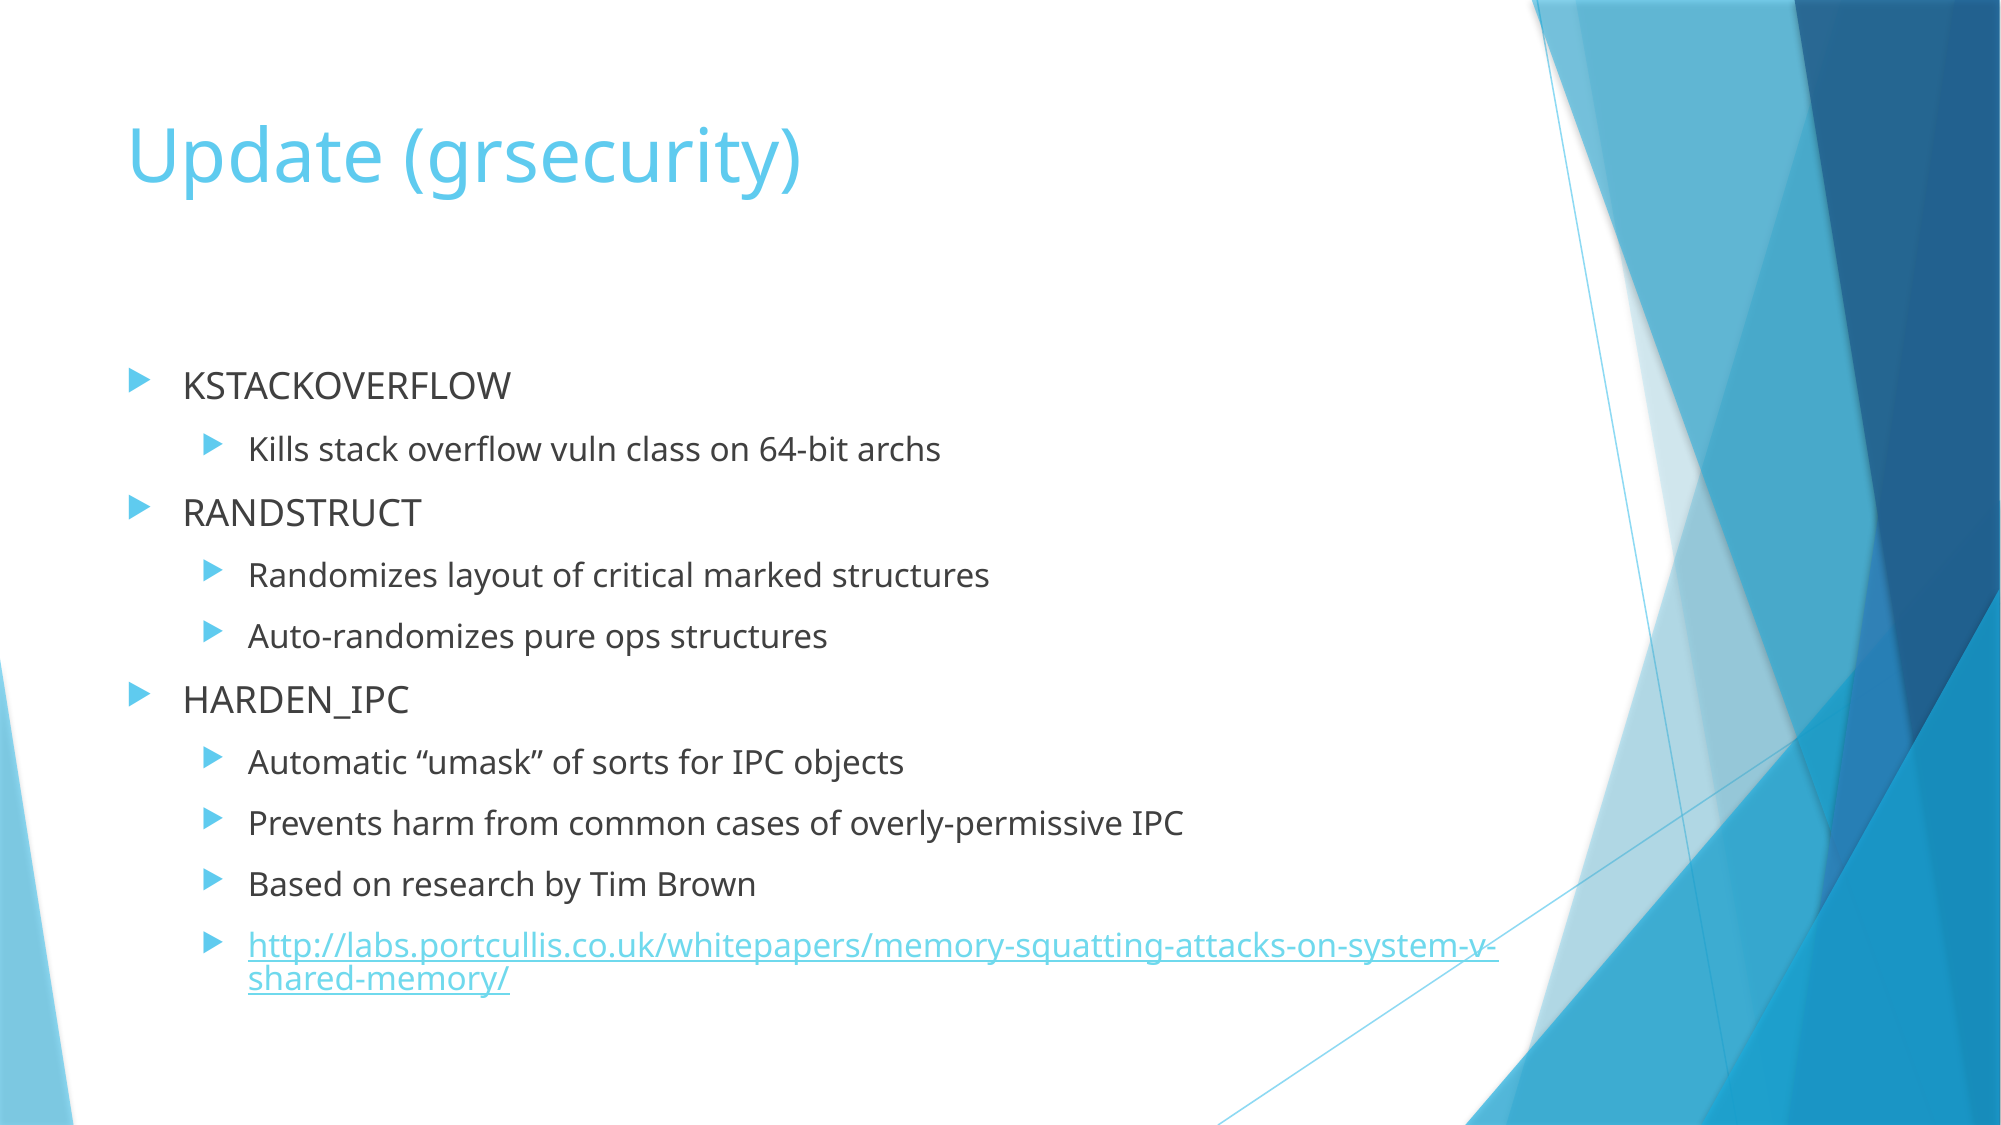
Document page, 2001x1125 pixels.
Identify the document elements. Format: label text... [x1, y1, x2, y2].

title Update (grsecurity) [111, 99, 1522, 317]
list KSTACKOVERFLOW Kills stack overflow vuln class on 64-bit archs RANDSTRUCT Randomizes layout of critical marked structures Auto-randomizes pure ops structures HARDEN_IPC Automatic “umask” of sorts for IPC objects Prevents harm from common cases of overly-permissive IPC Based on research by Tim Brown http://labs.portcullis.co.uk/whitepapers/memory-squatting-attacks-on-system-v-shared-memory/ [111, 354, 1522, 992]
